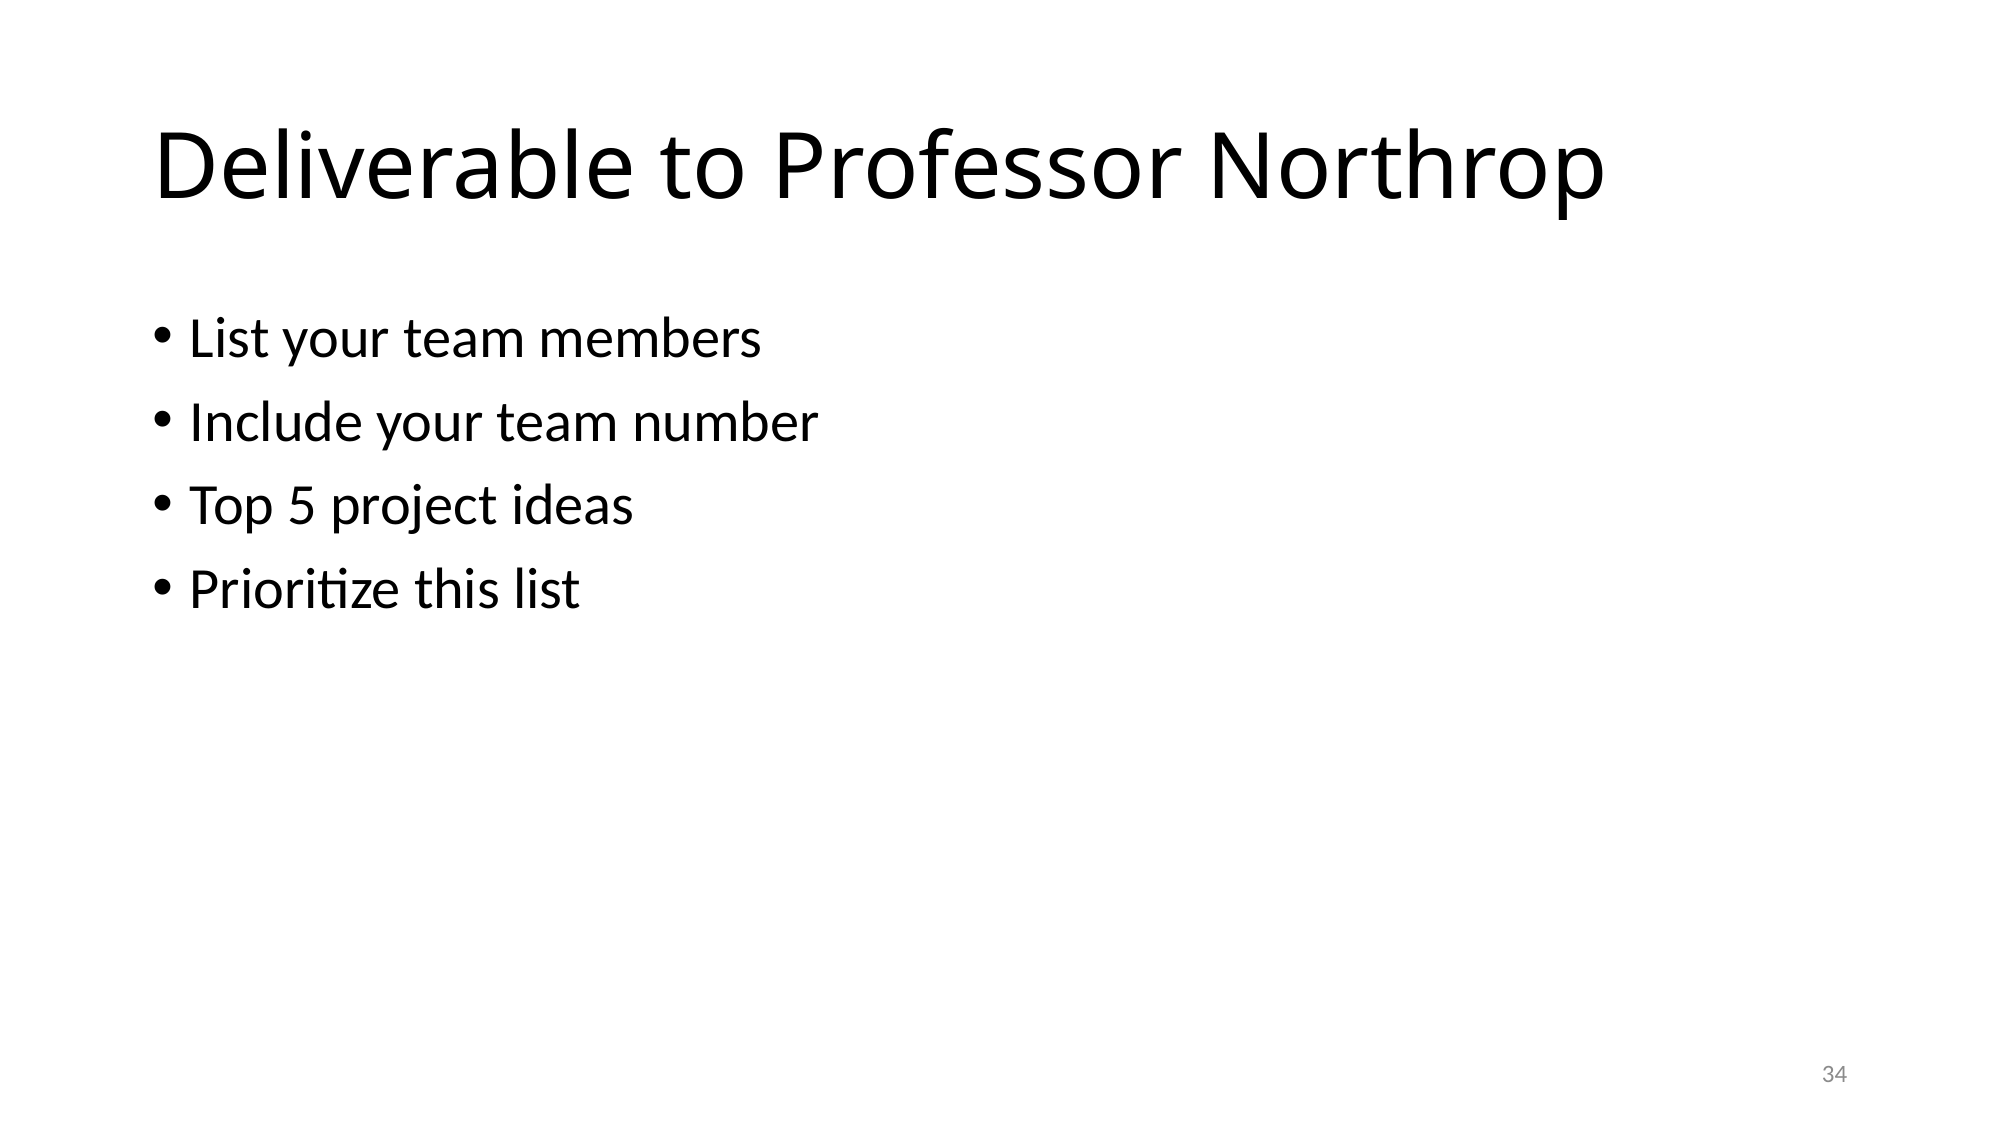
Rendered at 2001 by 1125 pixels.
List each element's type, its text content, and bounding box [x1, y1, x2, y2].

slide_number 34 [1412, 1042, 1863, 1103]
list List your team members Include your team number Top 5 project ideas Prioritize this list [137, 299, 1863, 1014]
title Deliverable to Professor Northrop [137, 59, 1863, 278]
